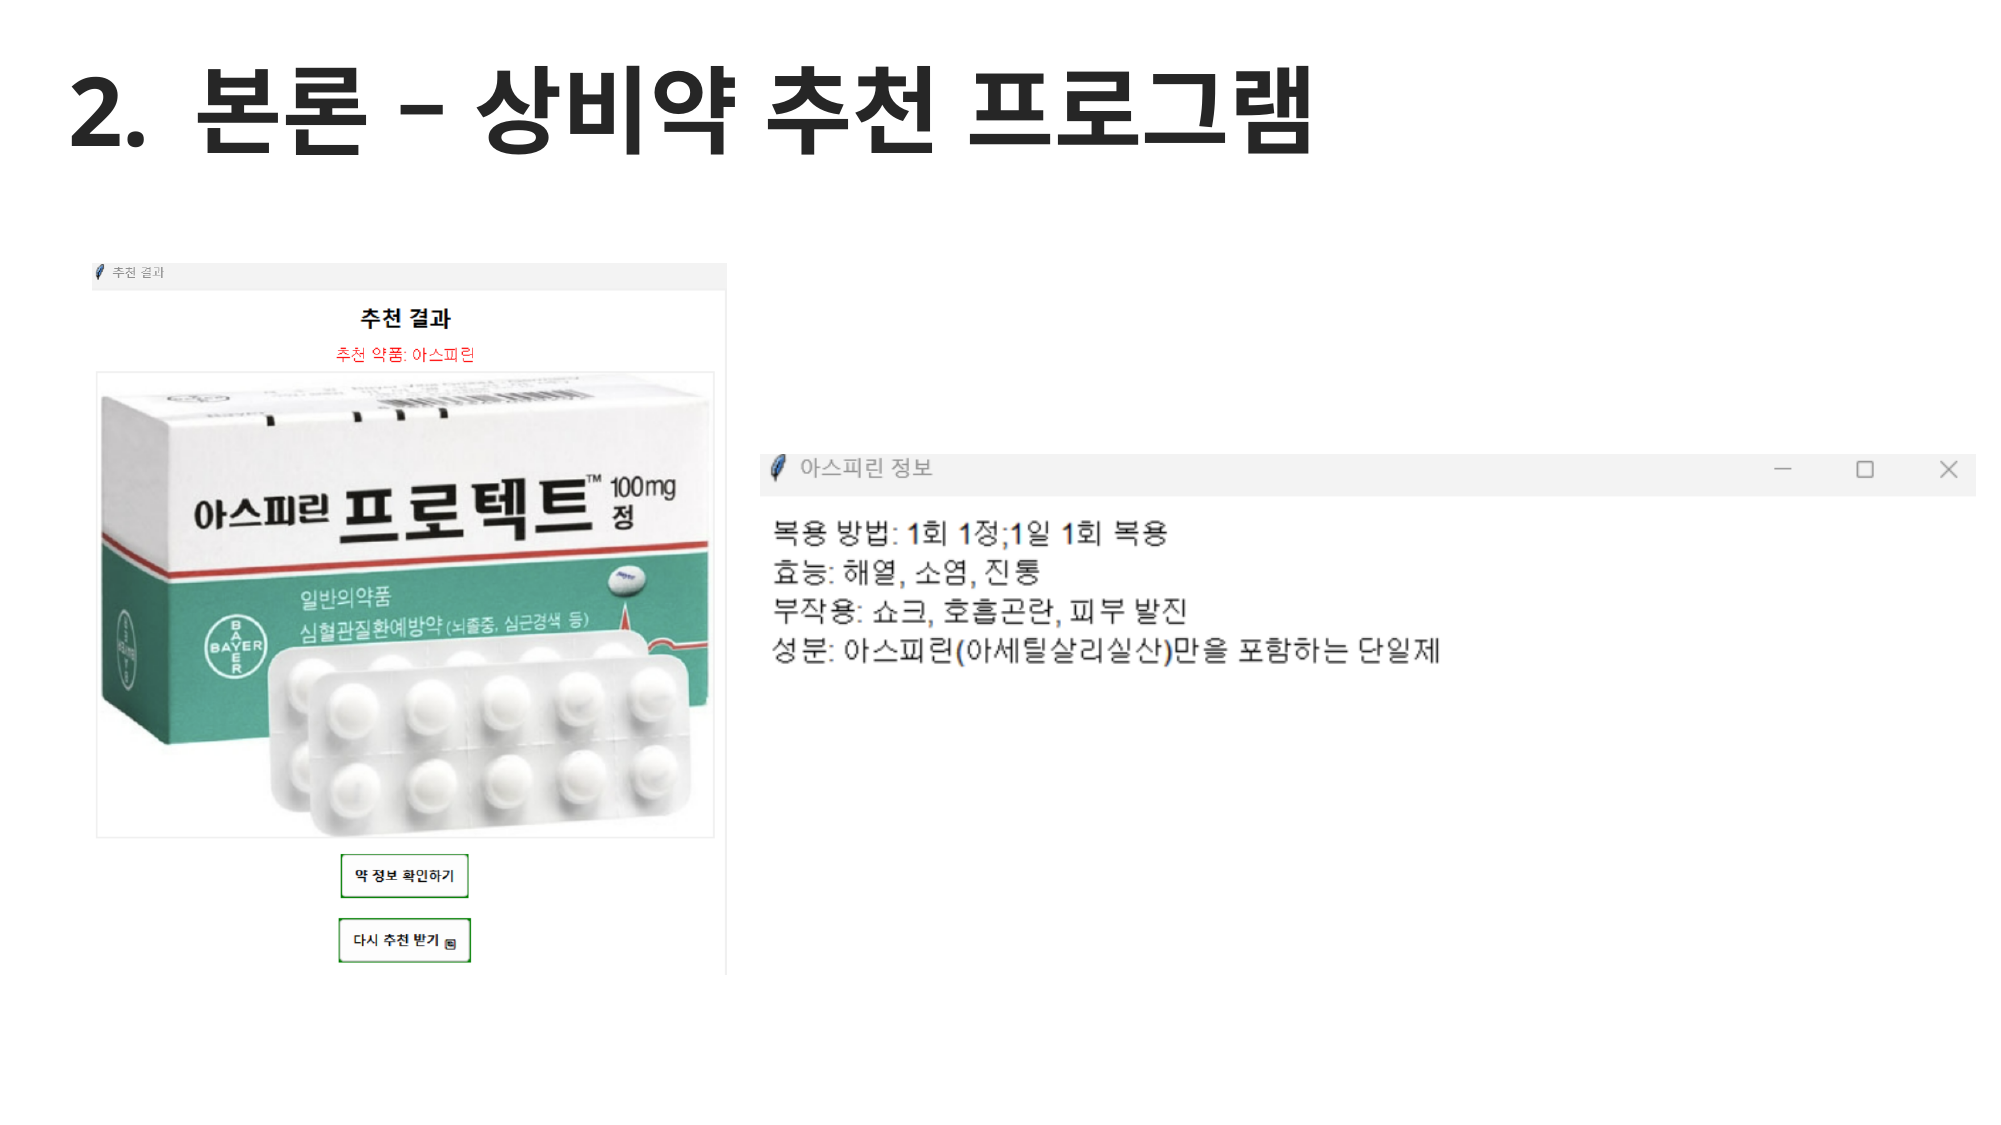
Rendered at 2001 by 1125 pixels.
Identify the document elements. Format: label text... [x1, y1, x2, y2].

picture [760, 454, 1976, 706]
list 2. 본론 – 상비약 추천 프로그램 [53, 55, 1952, 175]
picture [92, 263, 727, 975]
